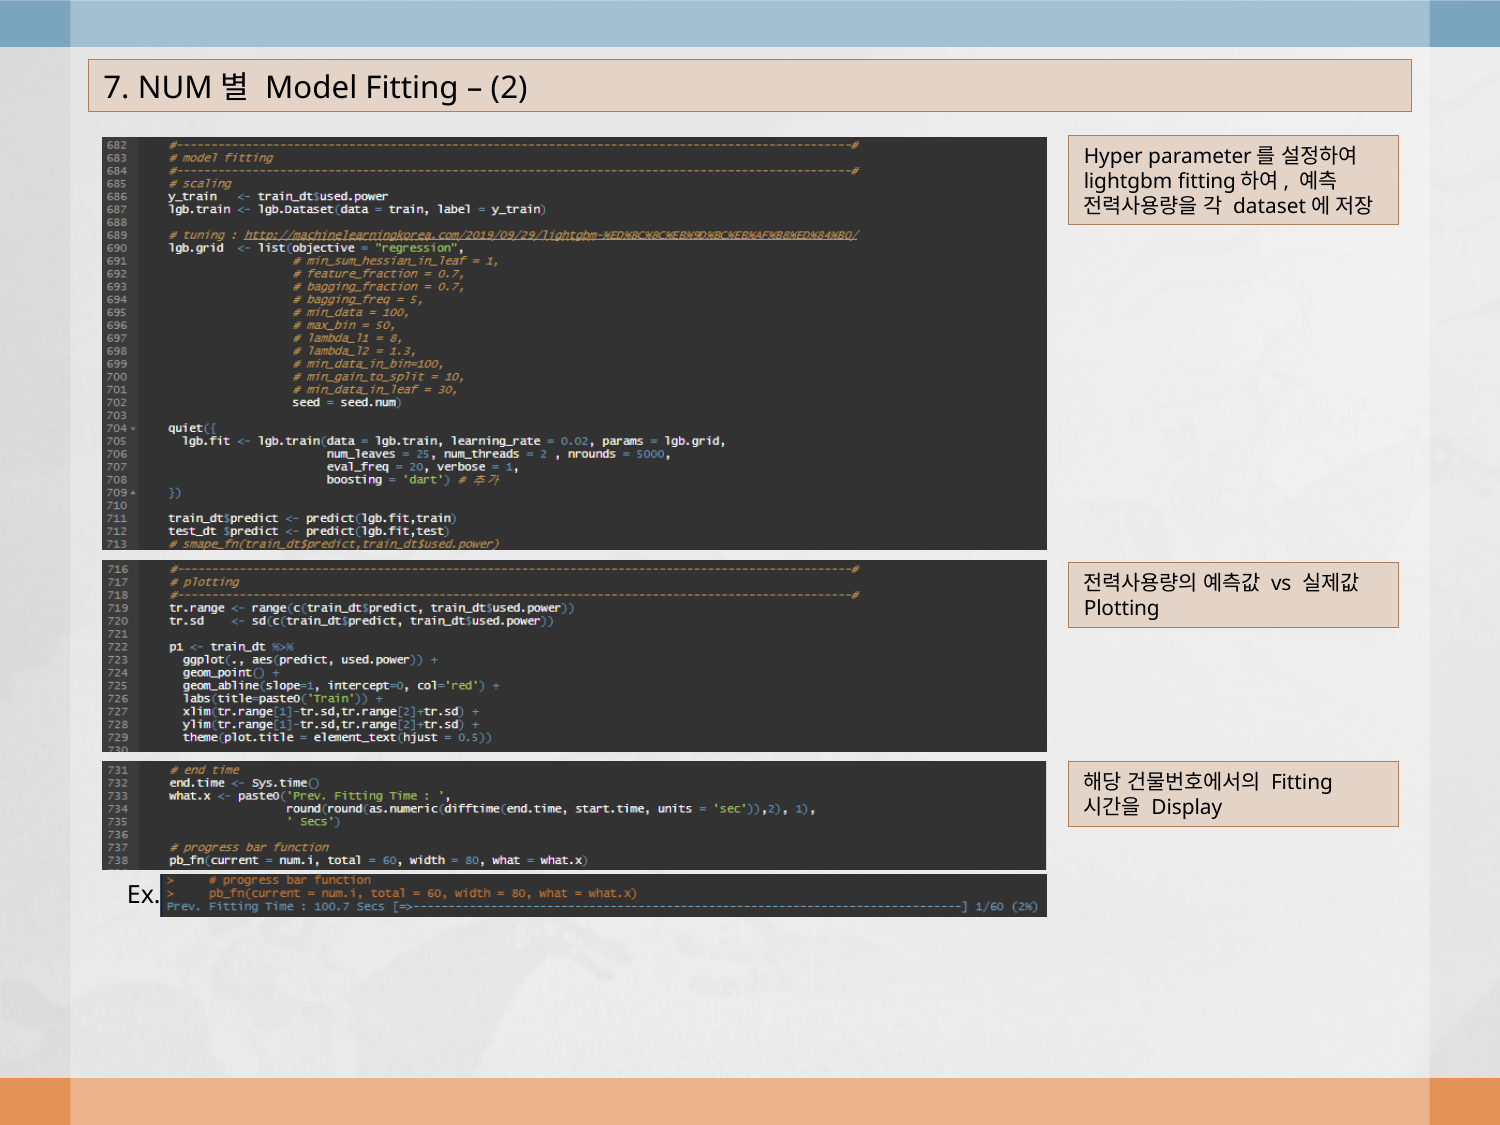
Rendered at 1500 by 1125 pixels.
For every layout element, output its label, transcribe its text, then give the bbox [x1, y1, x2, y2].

picture [160, 874, 1047, 917]
text_box 해당 건물번호에서의 Fitting 시간을 Display [1068, 761, 1399, 827]
text_box 7. NUM별 Model Fitting – (2) [88, 59, 1412, 112]
text_box Ex. [112, 873, 158, 917]
picture [102, 137, 1047, 550]
picture [102, 761, 1047, 870]
text_box 전력사용량의 예측값 vs 실제값 Plotting [1068, 562, 1399, 628]
picture [102, 560, 1047, 752]
text_box Hyper parameter를 설정하여 lightgbm fitting하여, 예측 전력사용량을 각 dataset에 저장 [1068, 135, 1399, 225]
